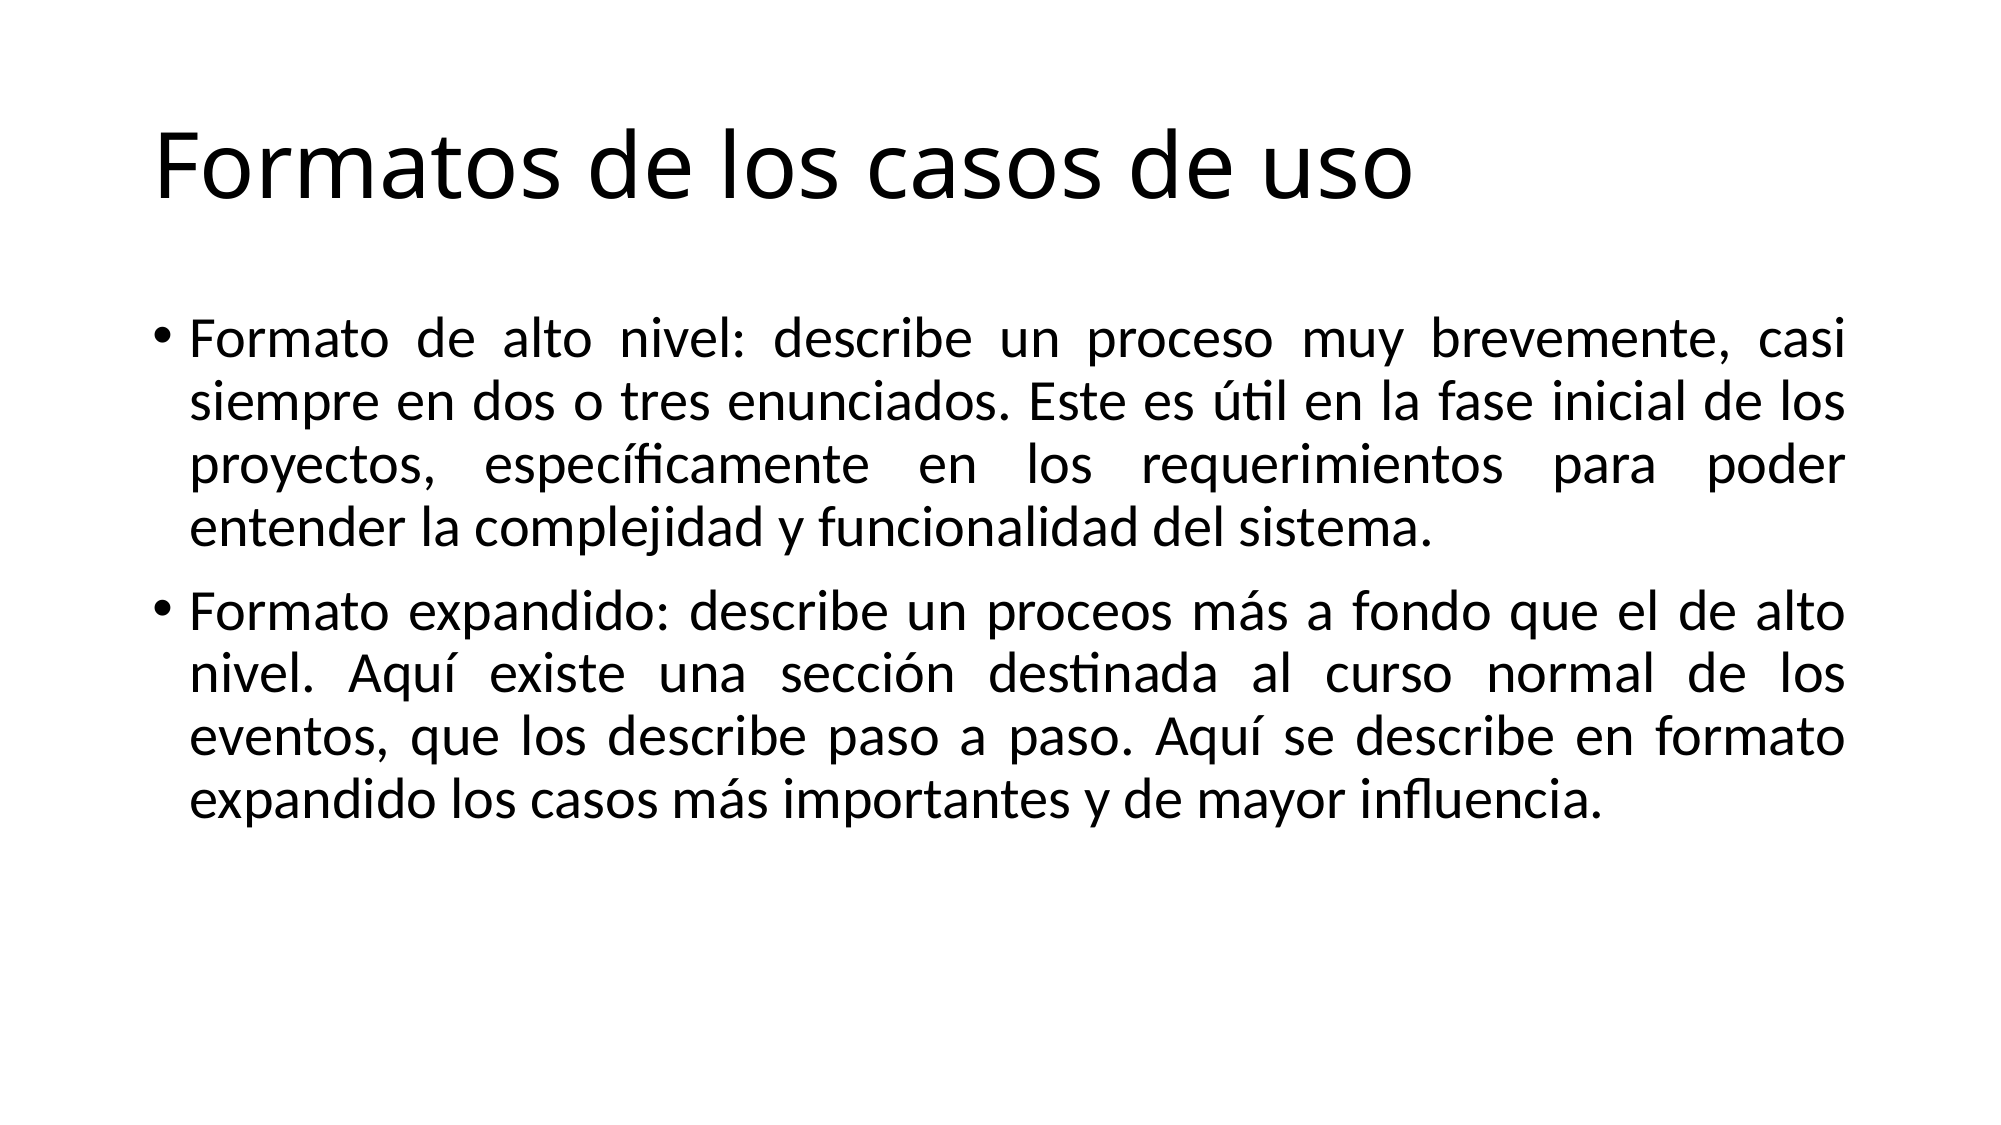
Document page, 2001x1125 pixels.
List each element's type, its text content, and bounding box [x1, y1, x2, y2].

title Formatos de los casos de uso [137, 59, 1863, 278]
list Formato de alto nivel: describe un proceso muy brevemente, casi siempre en dos o tres enunciados. Este es útil en la fase inicial de los proyectos, específicamente en los requerimientos para poder entender la complejidad y funcionalidad del sistema. Formato expandido: describe un proceos más a fondo que el de alto nivel. Aquí existe una sección destinada al curso normal de los eventos, que los describe paso a paso. Aquí se describe en formato expandido los casos más importantes y de mayor influencia. [137, 299, 1863, 1014]
